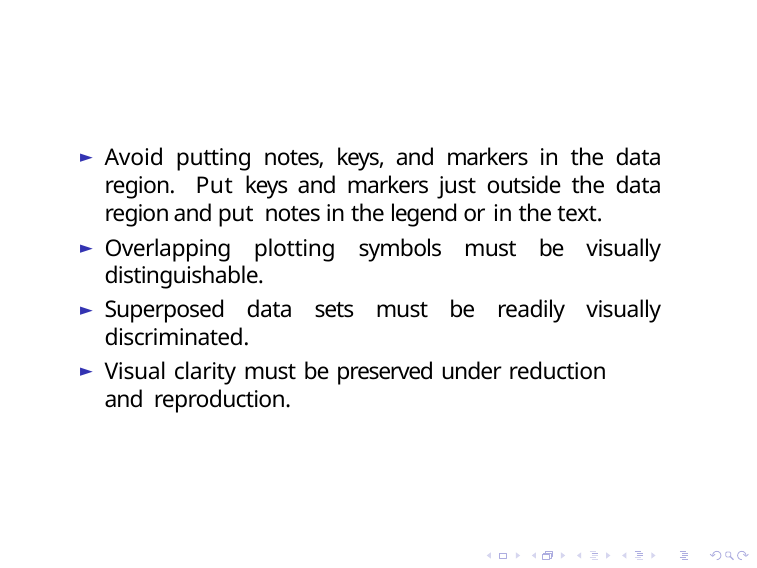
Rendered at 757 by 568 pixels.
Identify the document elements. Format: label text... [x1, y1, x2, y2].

text_box Avoid putting notes, keys, and markers in the data region. Put keys and markers just outside the data region and put notes in the legend or in the text. Overlapping plotting symbols must be visually distinguishable. Superposed data sets must be readily visually discriminated. Visual clarity must be preserved under reduction and reproduction. [73, 141, 701, 413]
